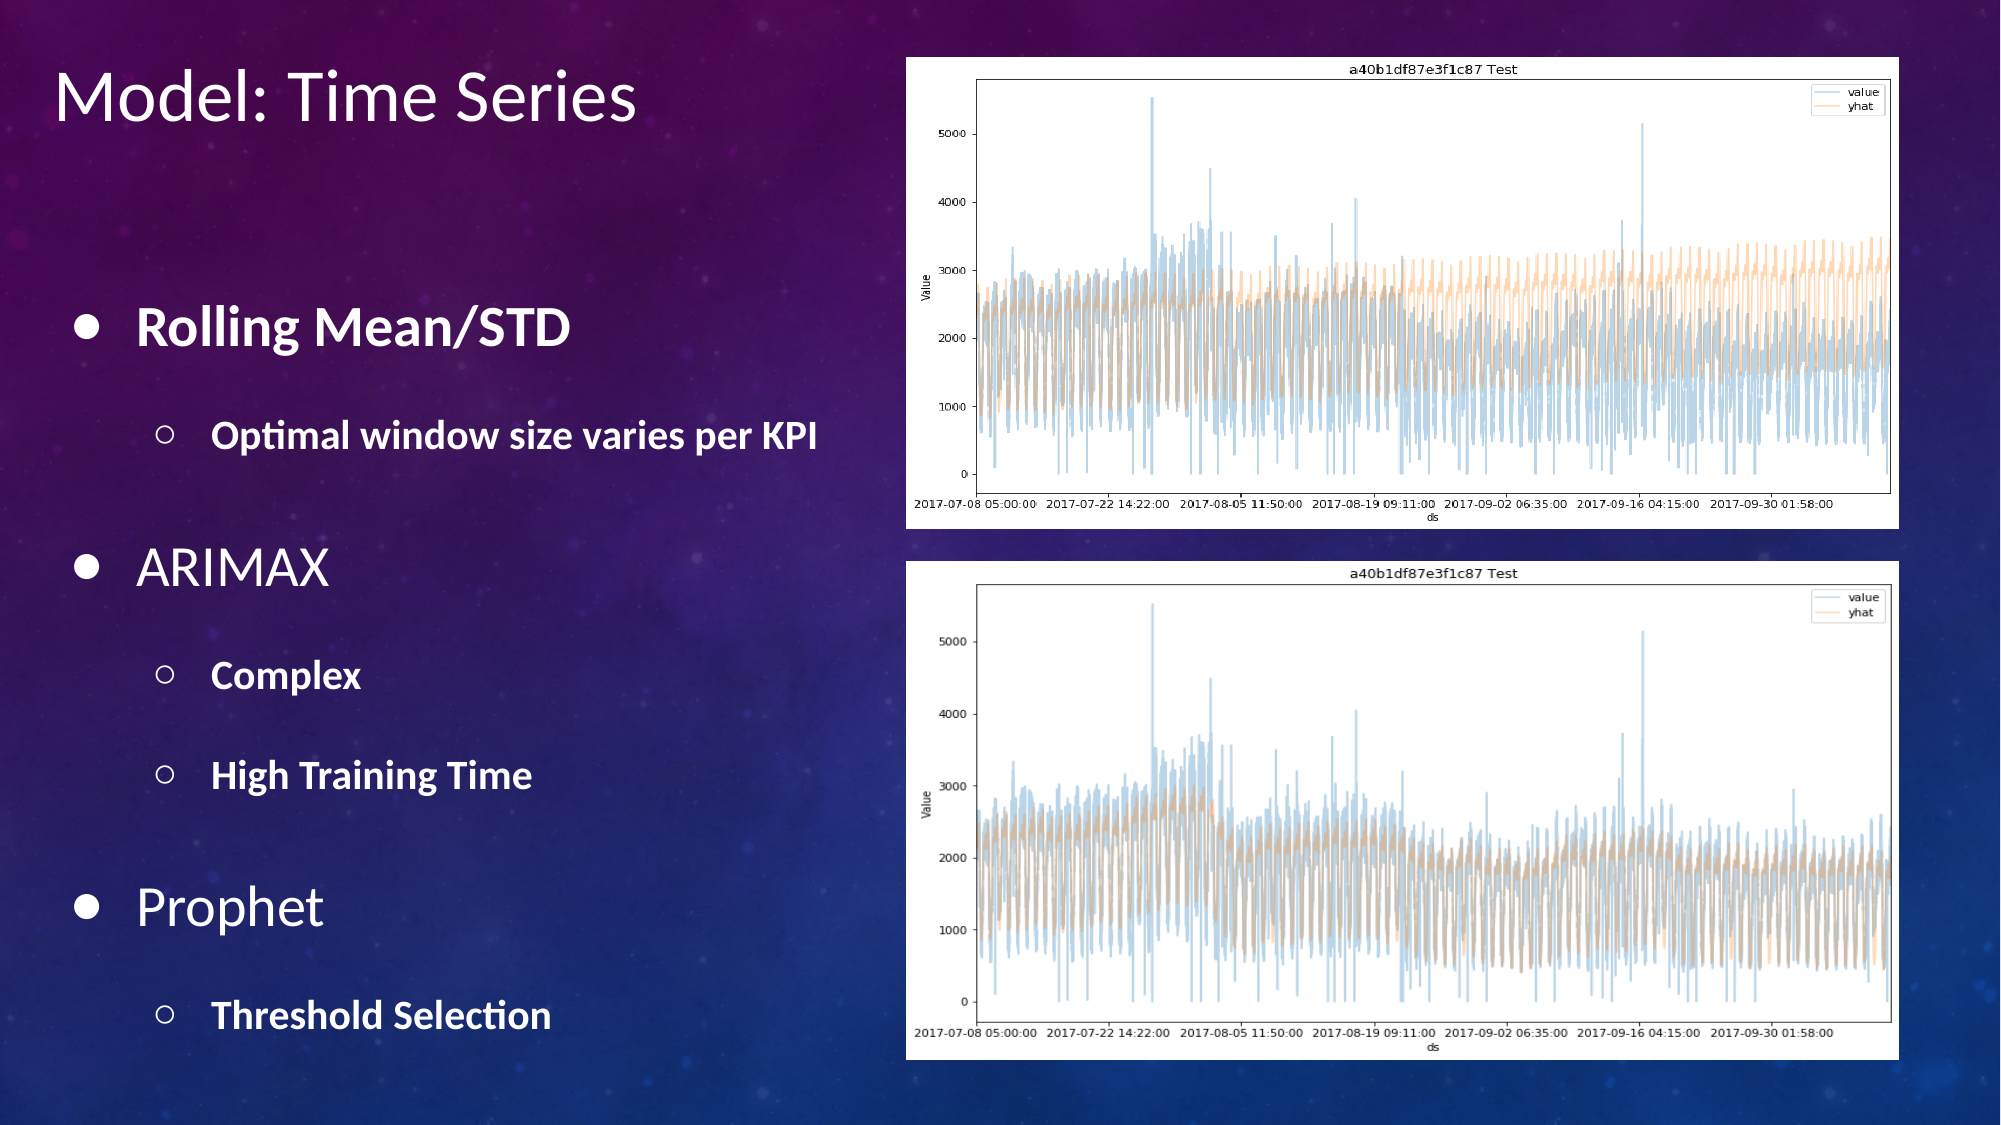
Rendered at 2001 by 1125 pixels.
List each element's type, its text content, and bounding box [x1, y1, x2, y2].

title Model: Time Series [0, 0, 1401, 211]
picture [0, 0, 2001, 1125]
list Rolling Mean/STD Optimal window size varies per KPI ARIMAX Complex High Training Time Prophet Threshold Selection [45, 210, 882, 1036]
